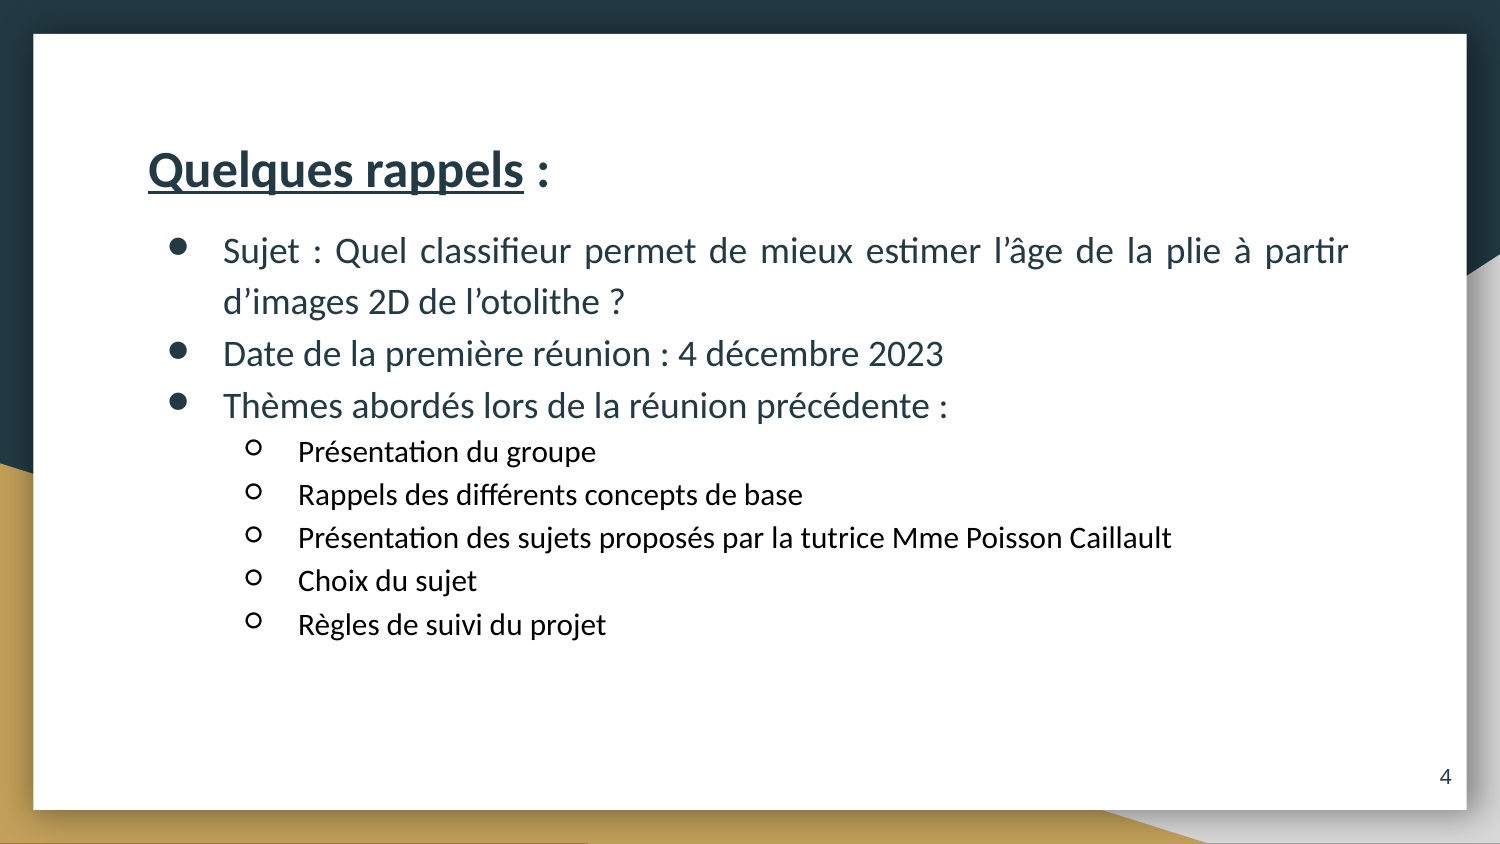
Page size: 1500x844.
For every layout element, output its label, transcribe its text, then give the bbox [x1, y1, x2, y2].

slide_number ‹#› [1376, 745, 1467, 810]
list Quelques rappels : Sujet : Quel classifieur permet de mieux estimer l’âge de la plie à partir d’images 2D de l’otolithe ? Date de la première réunion : 4 décembre 2023 Thèmes abordés lors de la réunion précédente : Présentation du groupe Rappels des différents concepts de base Présentation des sujets proposés par la tutrice Mme Poisson Caillault Choix du sujet Règles de suivi du projet [133, 111, 1366, 729]
